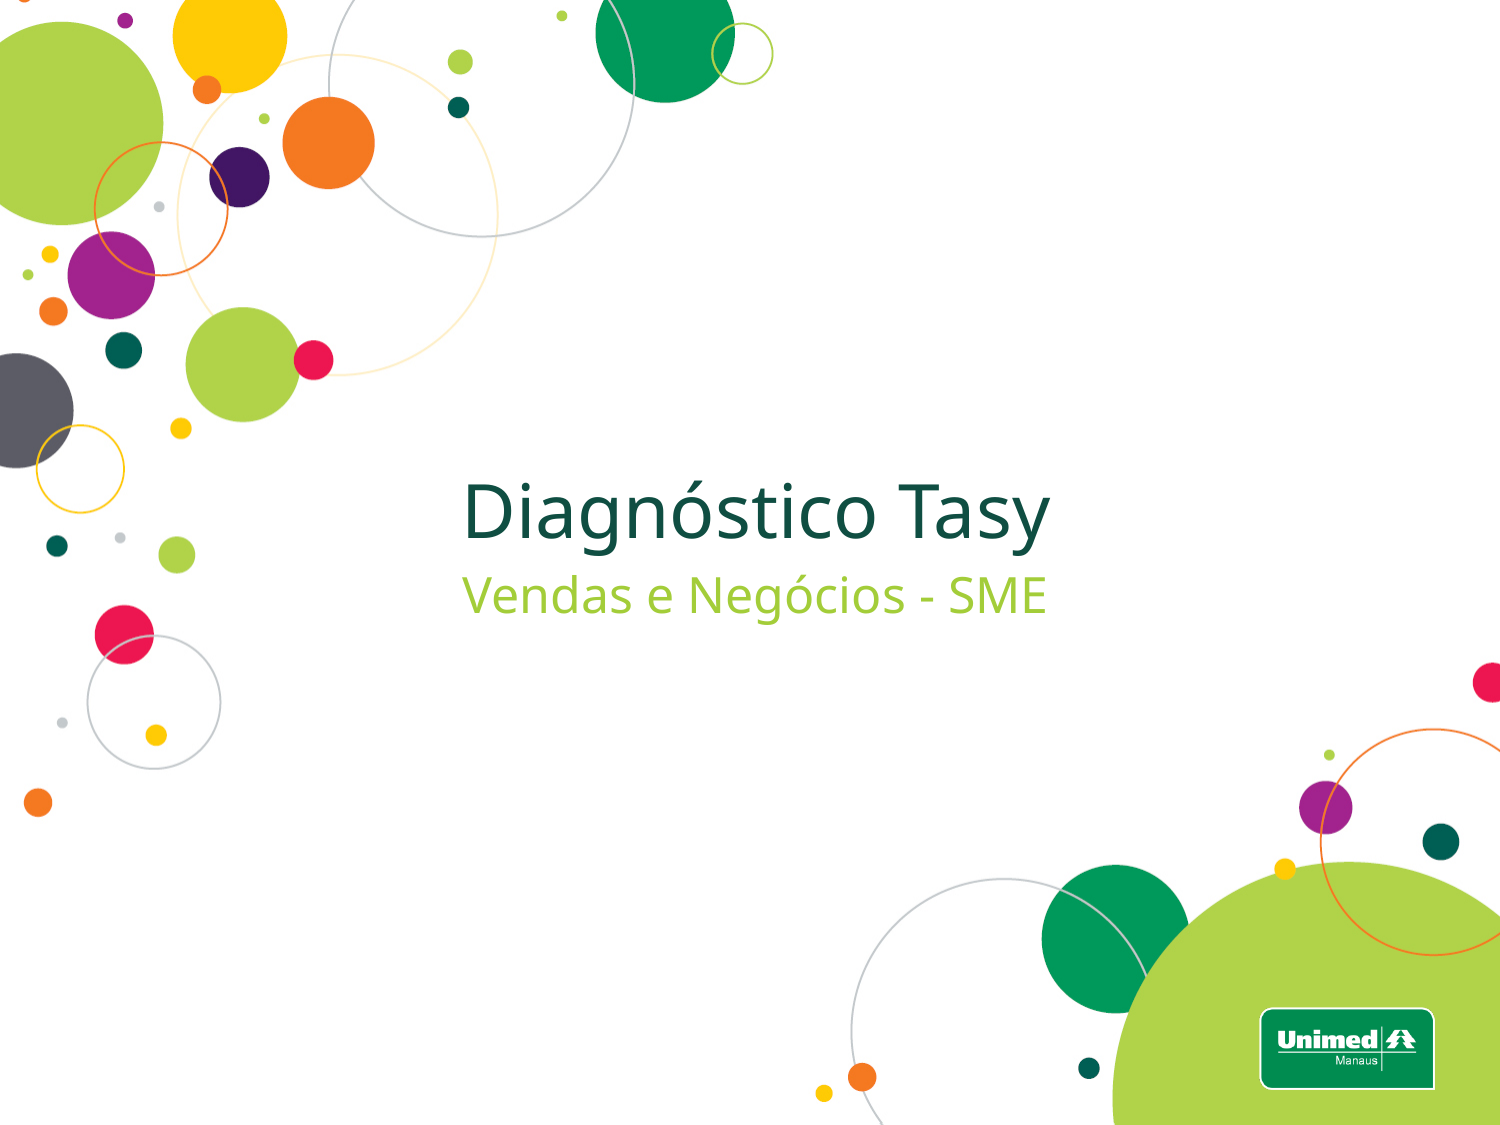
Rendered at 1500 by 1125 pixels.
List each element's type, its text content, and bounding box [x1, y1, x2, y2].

list Diagnóstico Tasy [336, 465, 1176, 559]
list Vendas e Negócios - SME [336, 562, 1176, 655]
picture [0, 0, 1500, 1125]
